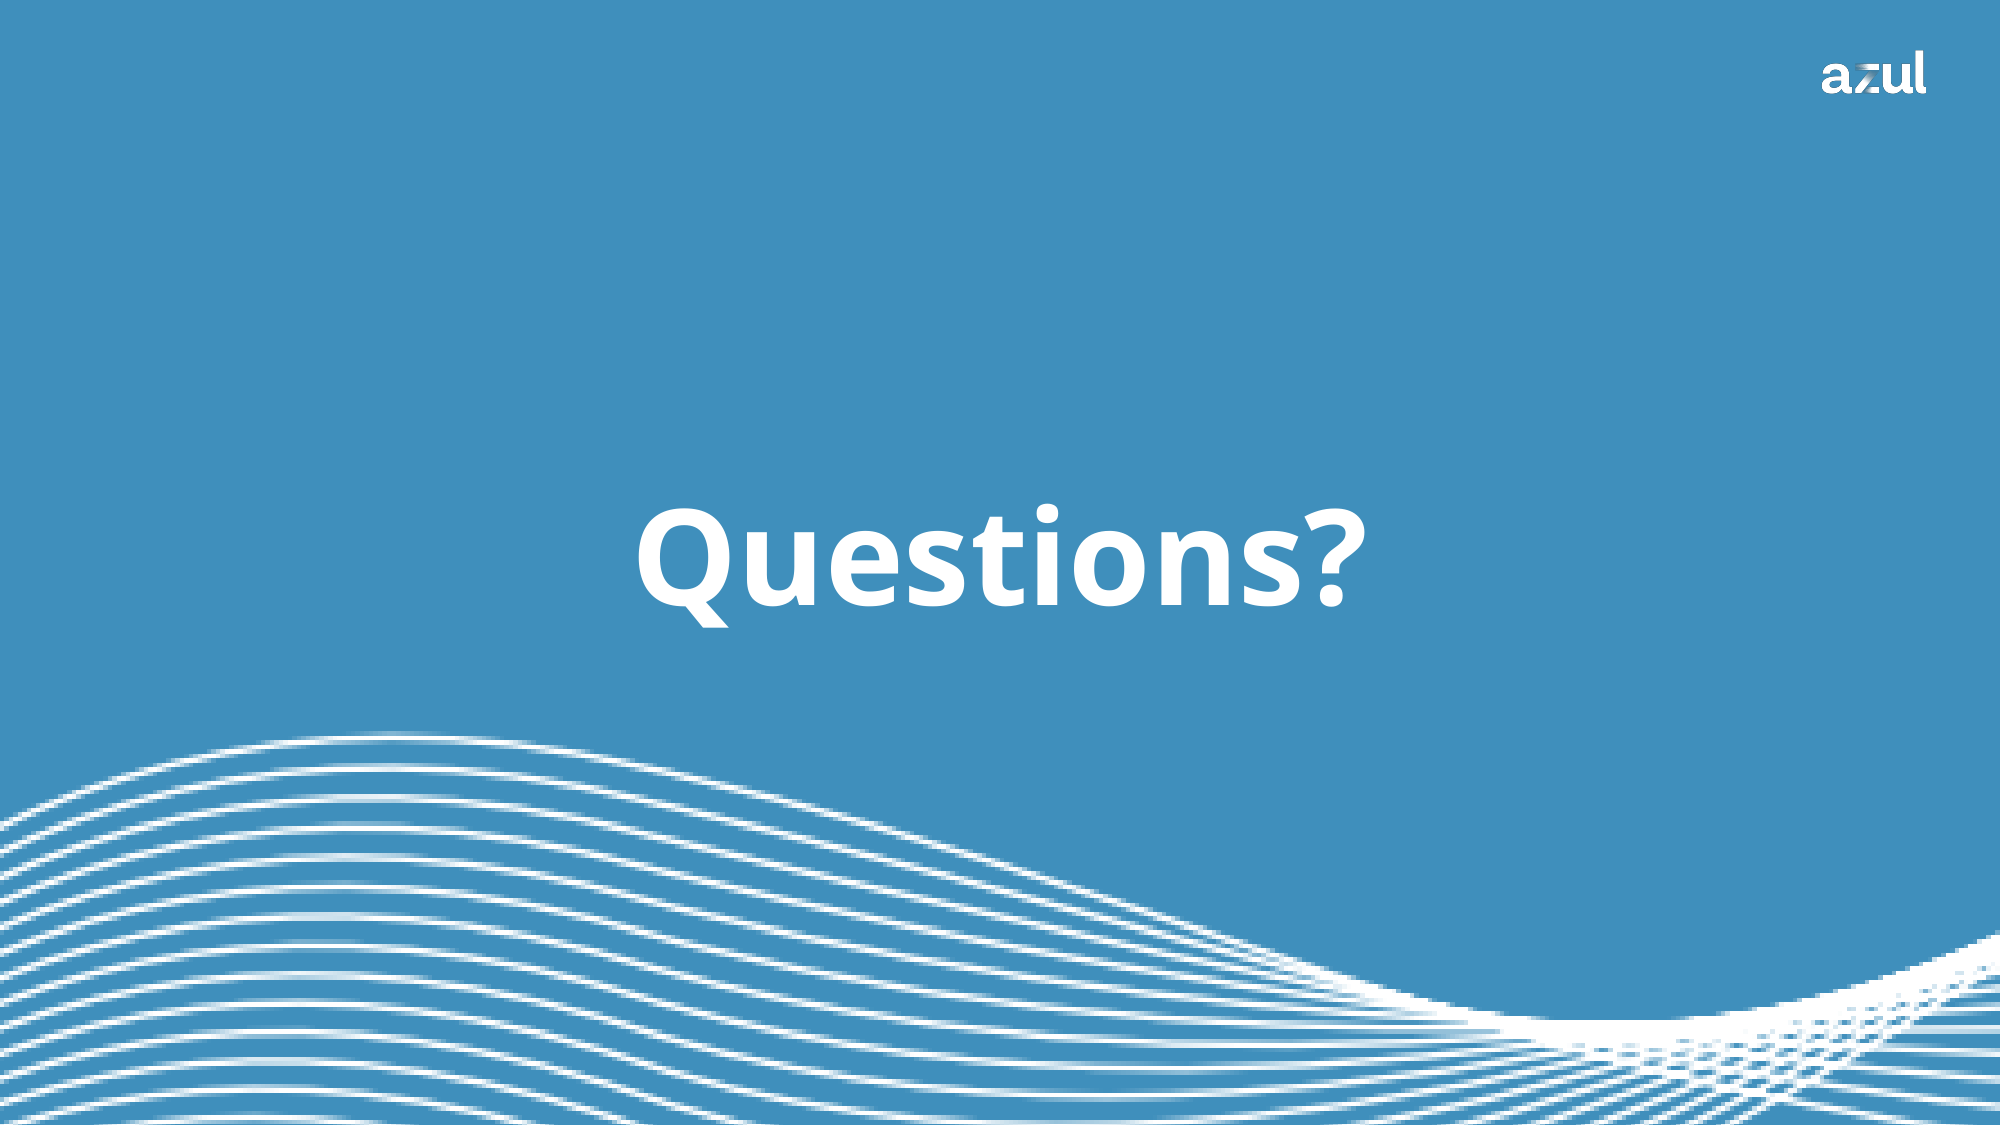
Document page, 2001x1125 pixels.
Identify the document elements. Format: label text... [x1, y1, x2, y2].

title Questions? [137, 451, 1863, 674]
